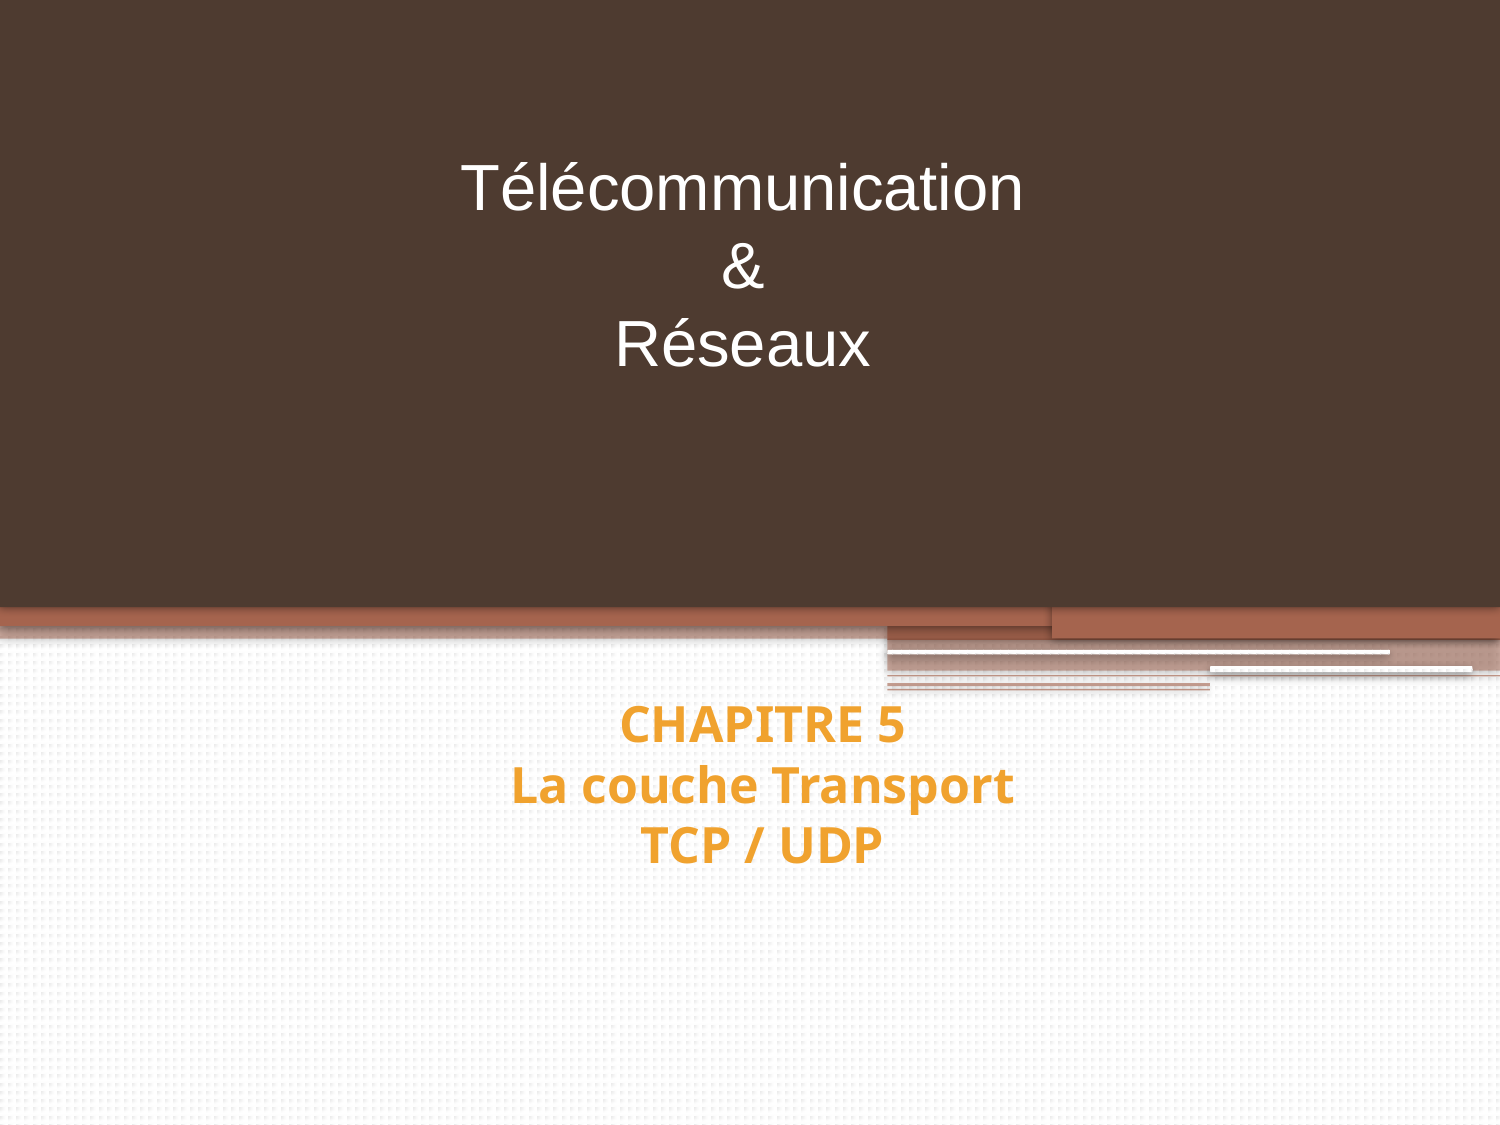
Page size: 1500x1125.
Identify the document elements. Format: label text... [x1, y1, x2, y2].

title Télécommunication & Réseaux [123, 137, 1362, 388]
subtitle CHAPITRE 5 La couche Transport TCP / UDP [194, 692, 1320, 894]
